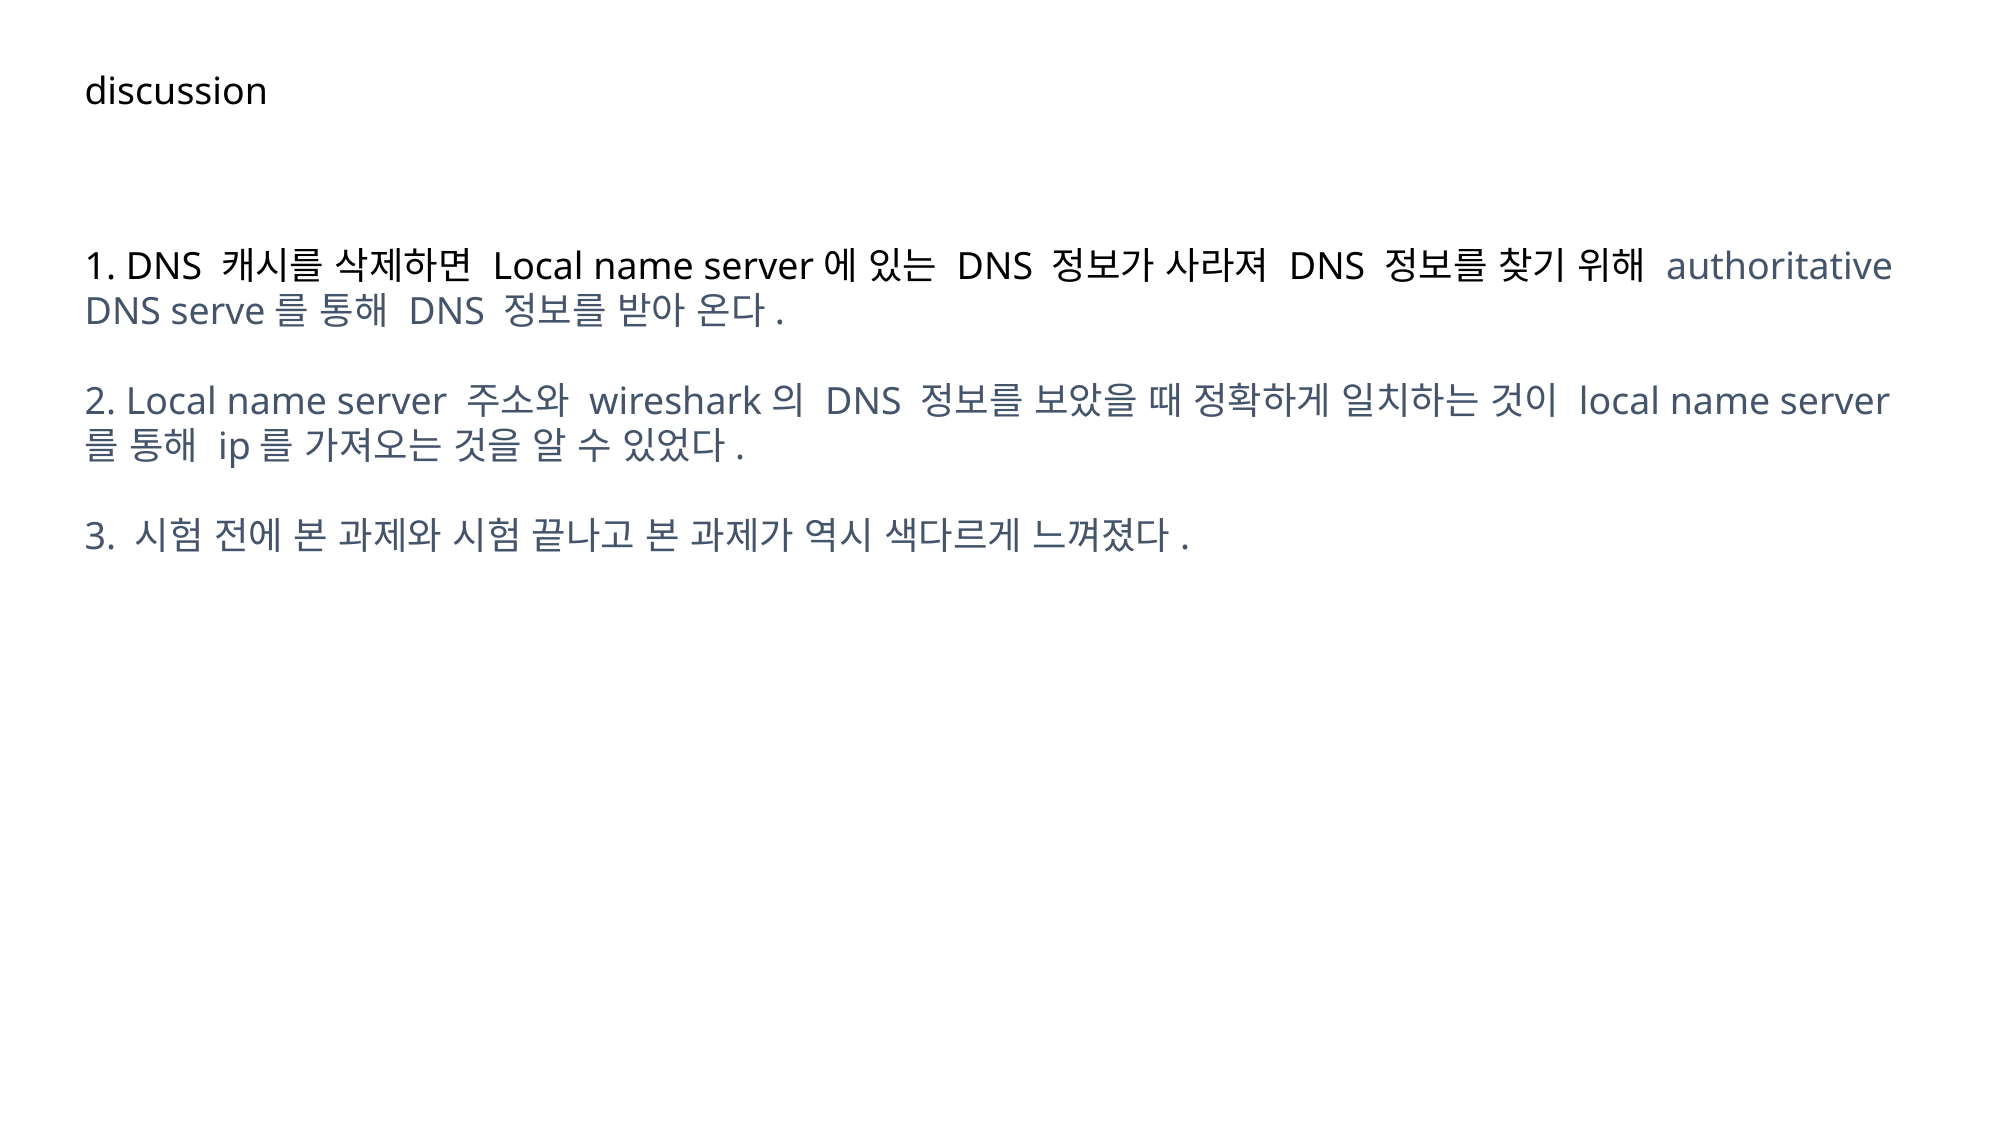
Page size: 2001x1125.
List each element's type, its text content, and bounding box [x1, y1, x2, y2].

text_box 1. DNS 캐시를 삭제하면 Local name server에 있는 DNS 정보가 사라져 DNS 정보를 찾기 위해 authoritative DNS serve를 통해 DNS 정보를 받아 온다. 2. Local name server 주소와 wireshark의 DNS 정보를 보았을 때 정확하게 일치하는 것이 local name server 를 통해 ip를 가져오는 것을 알 수 있었다. 3. 시험 전에 본 과제와 시험 끝나고 본 과제가 역시 색다르게 느껴졌다. [69, 234, 1938, 565]
text_box discussion [69, 59, 1017, 120]
